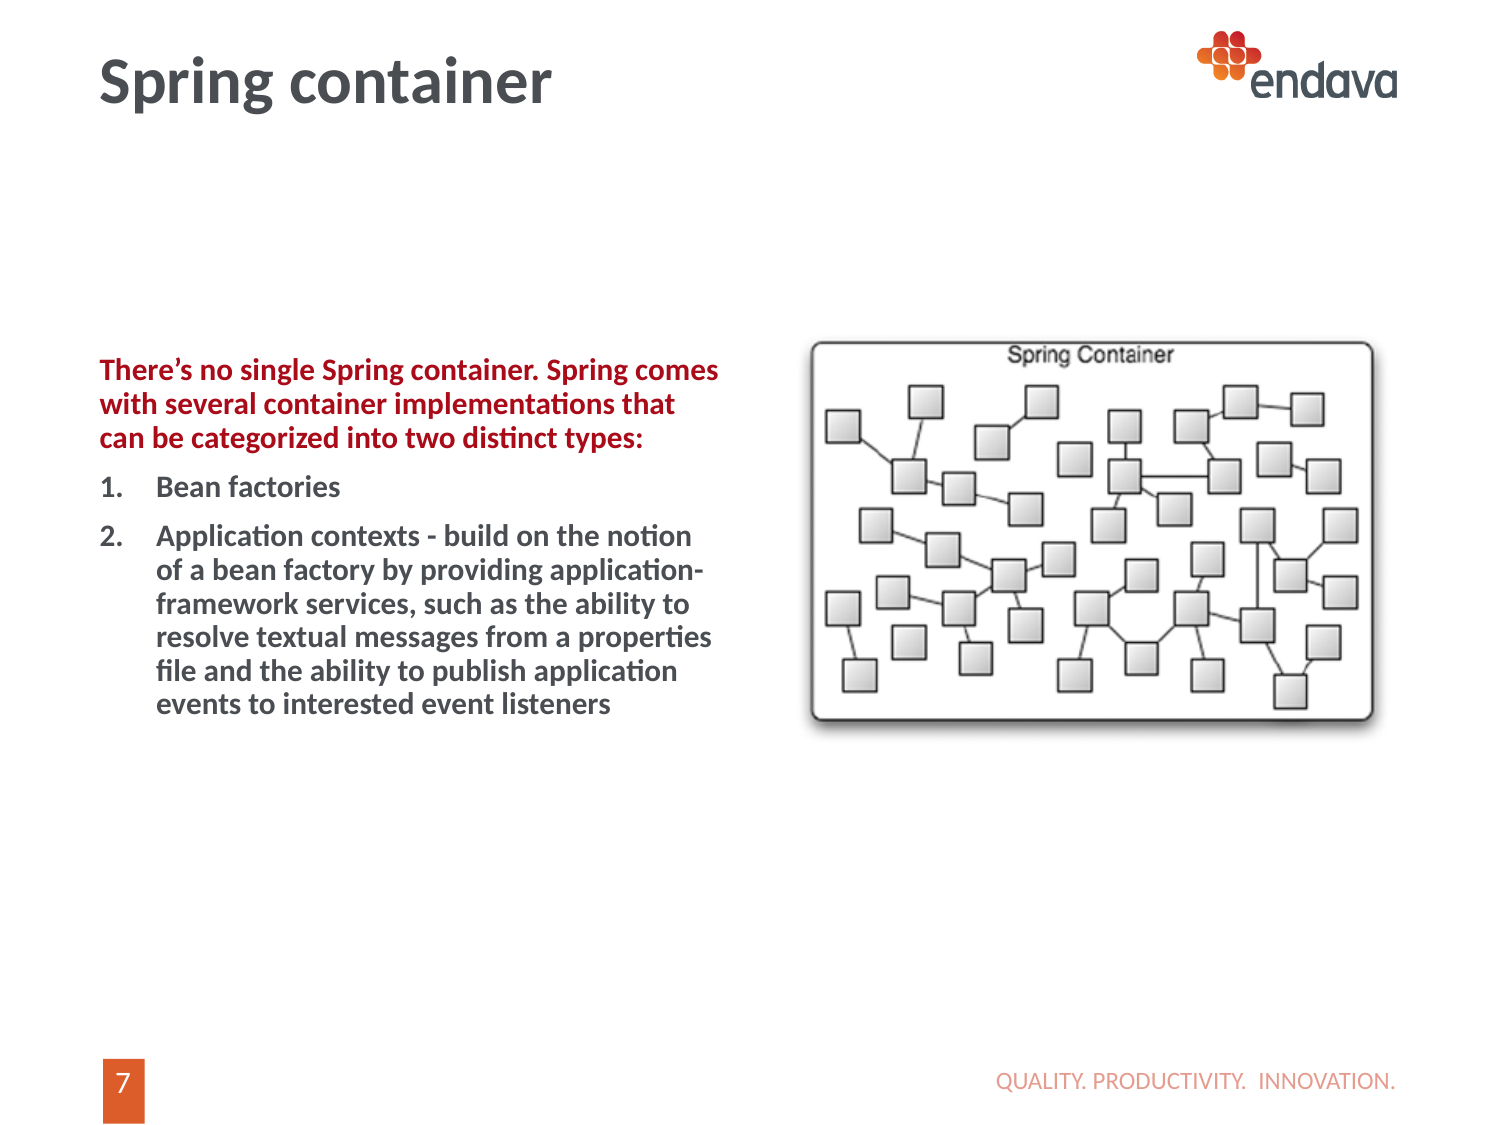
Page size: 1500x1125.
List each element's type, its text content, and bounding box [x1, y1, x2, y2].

slide_number QUALITY. PRODUCTIVITY. INNOVATION. [939, 1049, 1397, 1110]
title Spring container [99, 38, 1148, 218]
picture [794, 327, 1392, 747]
picture [1197, 31, 1397, 98]
text_box There’s no single Spring container. Spring comes with several container implementations that can be categorized into two distinct types: Bean factories Application contexts - build on the notion of a bean factory by providing application-framework services, such as the ability to resolve textual messages from a properties file and the ability to publish application events to interested event listeners [99, 346, 738, 790]
